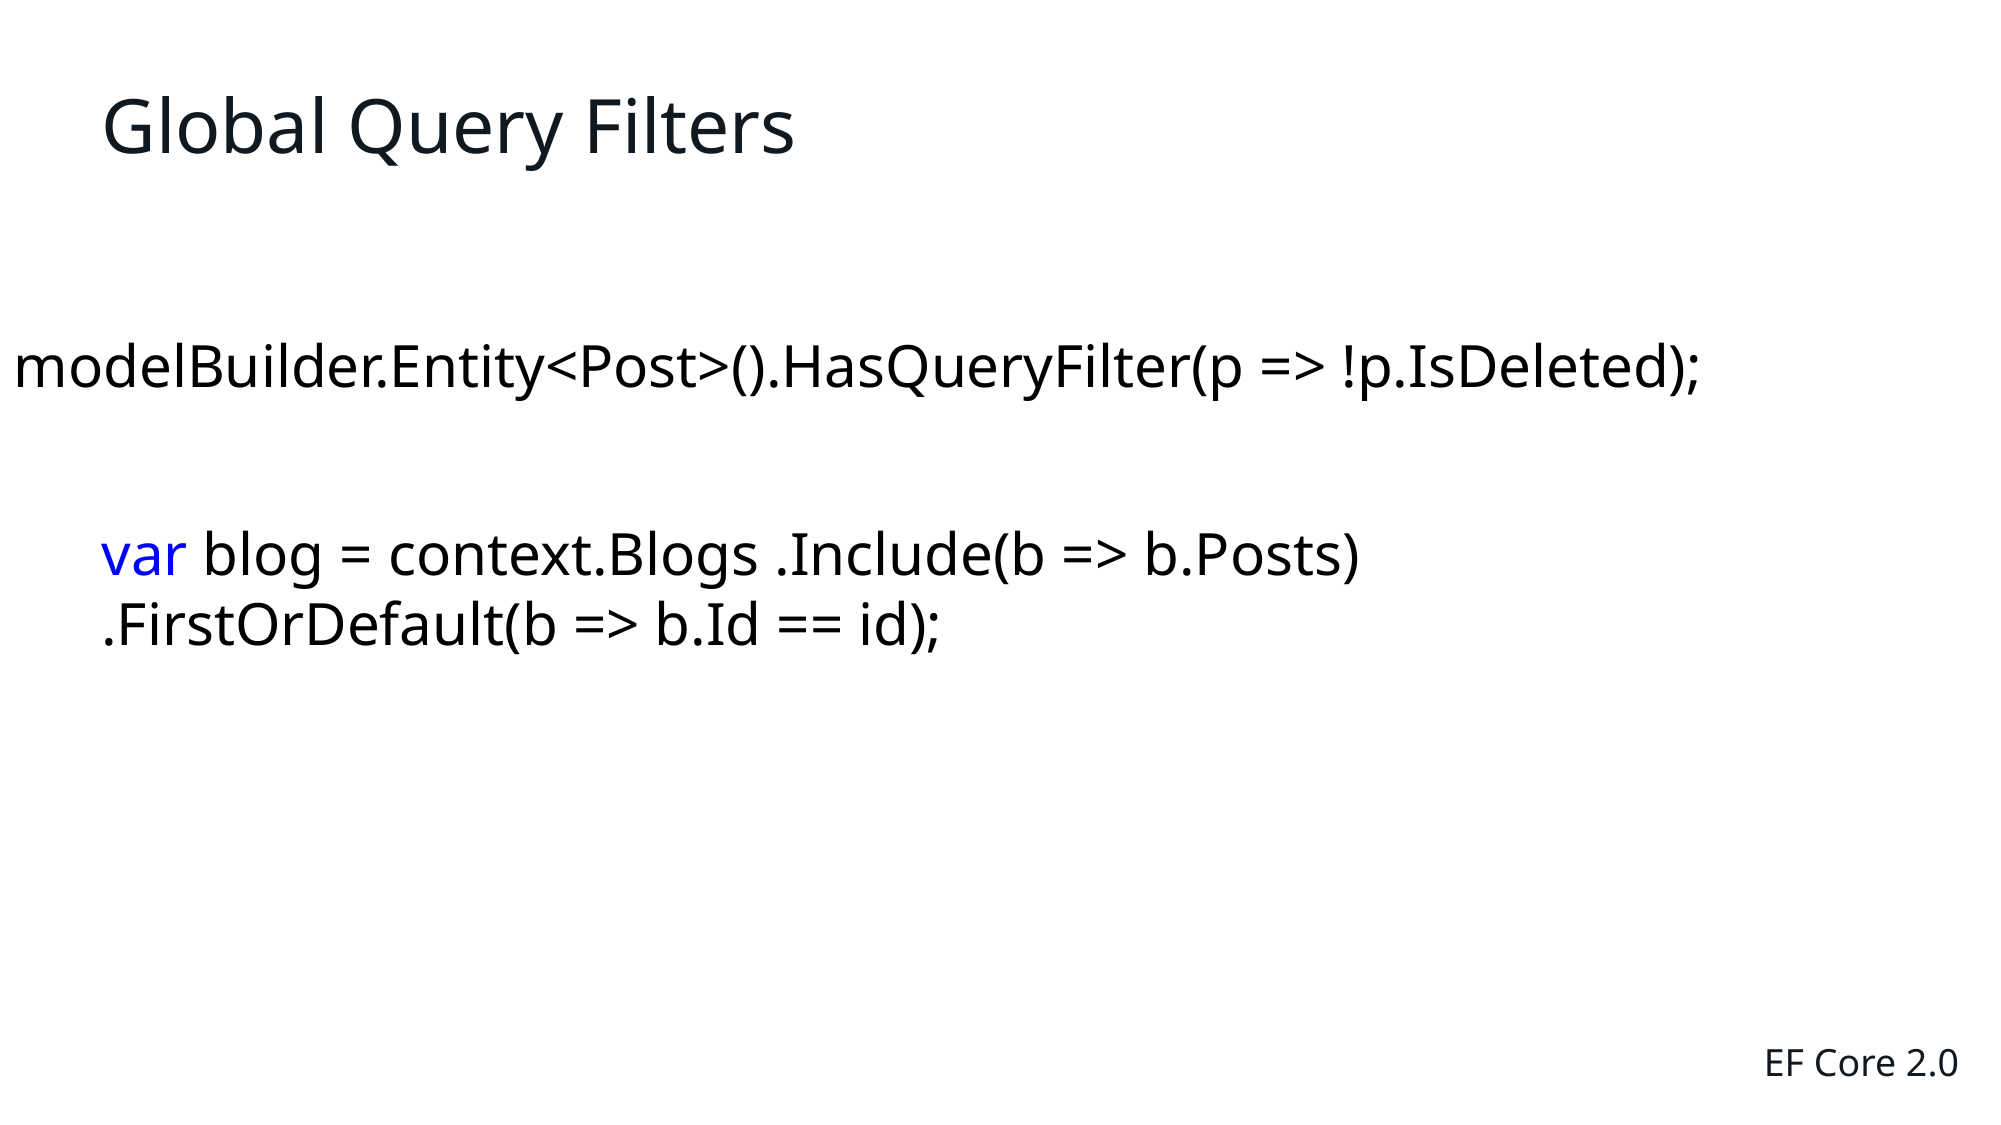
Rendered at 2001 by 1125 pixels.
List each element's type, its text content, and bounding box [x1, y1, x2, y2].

title Global Query Filters [86, 67, 1923, 177]
text_box var blog = context.Blogs .Include(b => b.Posts) .FirstOrDefault(b => b.Id == id); [86, 509, 1543, 665]
text_box EF Core 2.0 [1519, 1031, 1974, 1092]
text_box modelBuilder.Entity<Post>().HasQueryFilter(p => !p.IsDeleted); [0, 321, 1717, 407]
